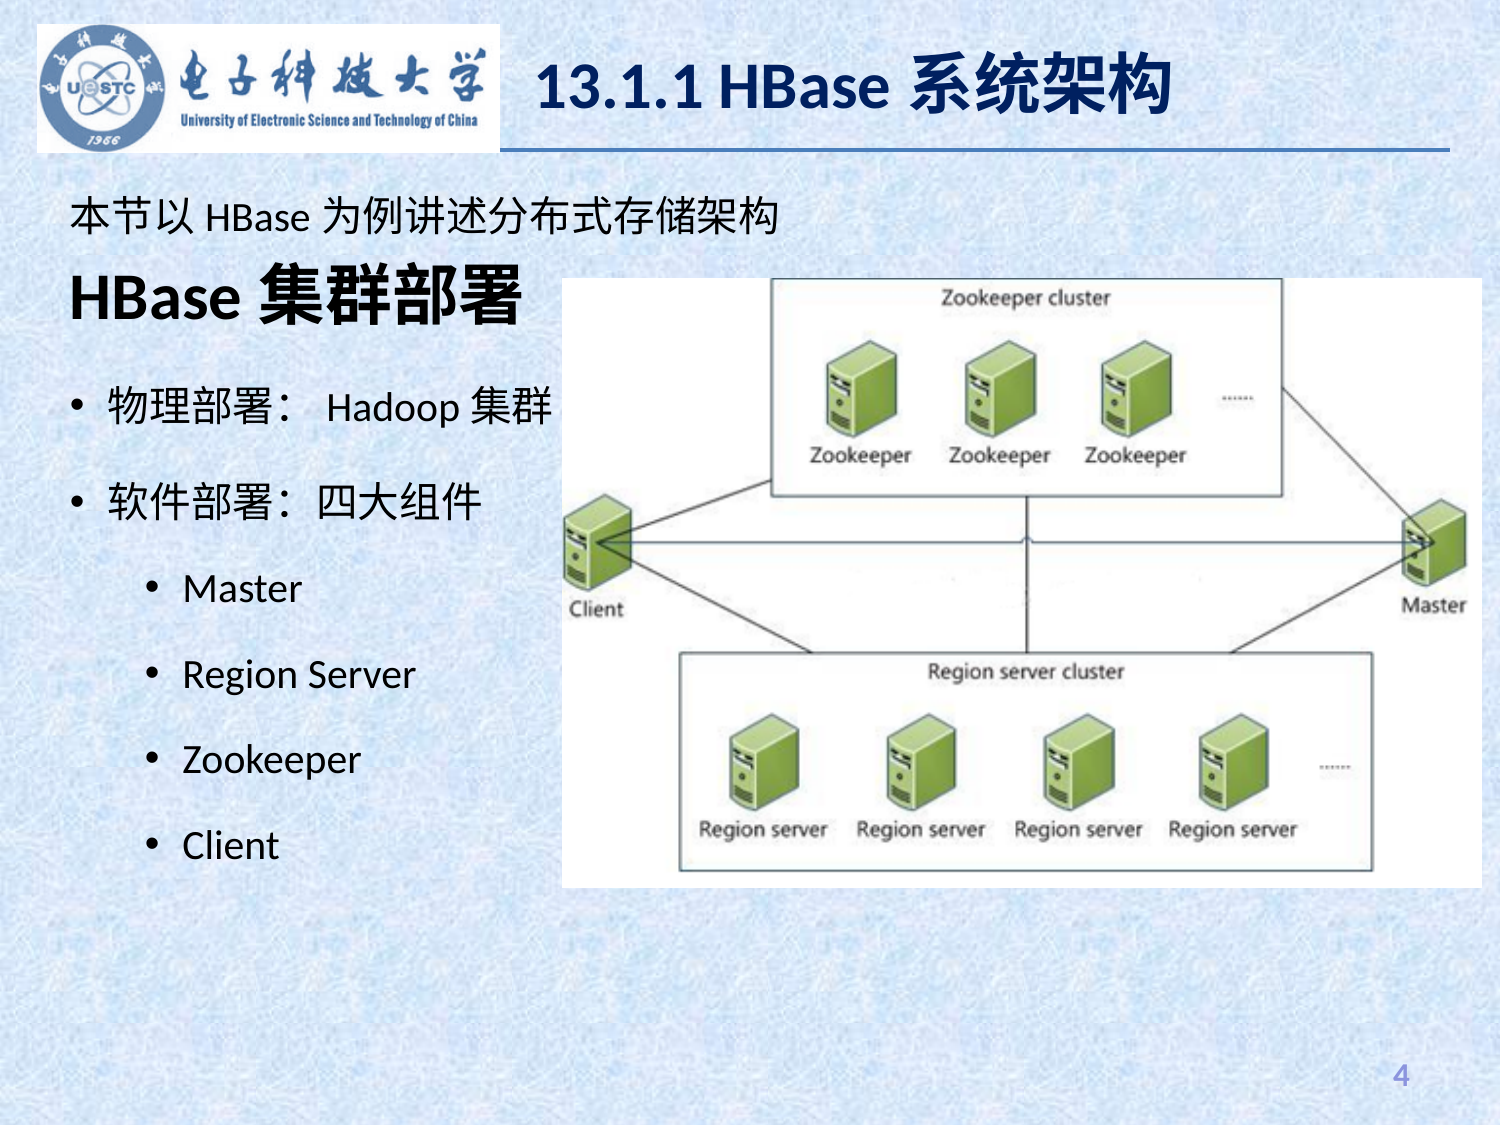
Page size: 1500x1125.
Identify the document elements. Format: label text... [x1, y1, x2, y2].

text_box 13.1.1 HBase系统架构 [518, 34, 1432, 130]
text_box 本节以HBase为例讲述分布式存储架构 HBase集群部署 物理部署：Hadoop集群 软件部署：四大组件 Master Region Server Zookeeper Client [55, 188, 833, 937]
slide_number 4 [1074, 1042, 1425, 1103]
picture [0, 0, 1500, 1125]
